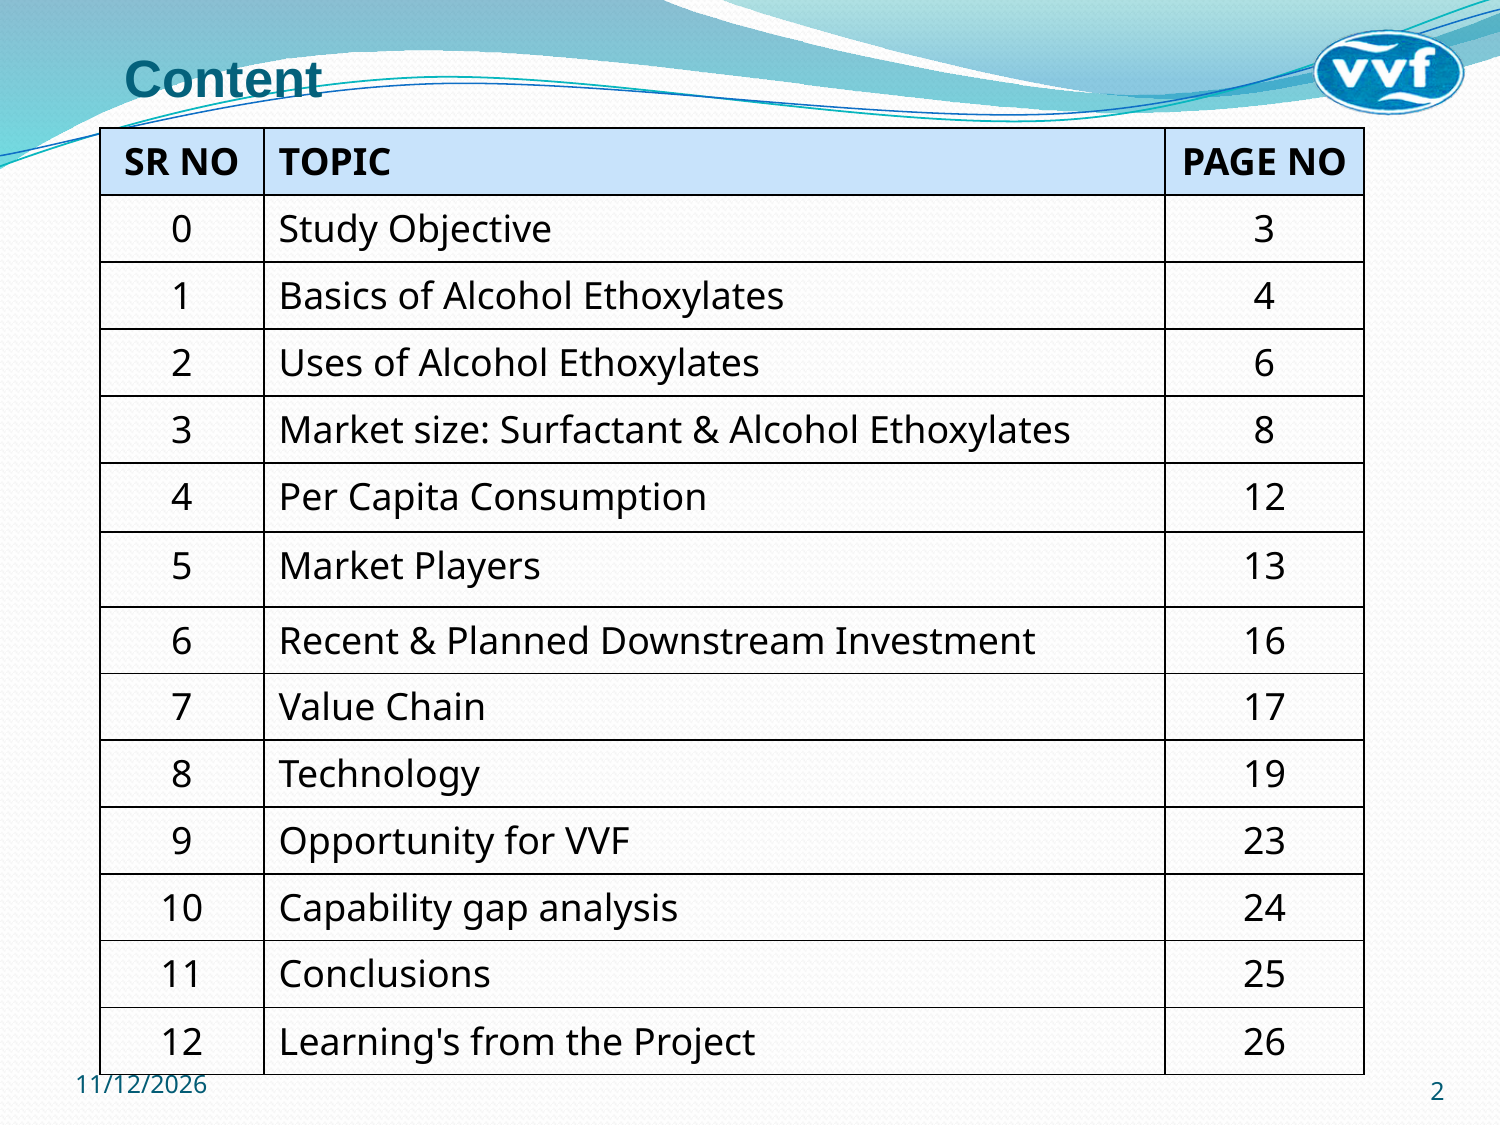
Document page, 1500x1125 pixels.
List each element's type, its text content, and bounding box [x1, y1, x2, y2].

table_header TOPIC [265, 129, 1164, 194]
table_cell Conclusions [265, 941, 1164, 1007]
picture [1287, 0, 1500, 146]
table_cell 24 [1166, 875, 1363, 940]
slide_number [75, 1042, 425, 1103]
table_cell 3 [101, 397, 263, 462]
table_cell 19 [1166, 741, 1363, 806]
slide_number 2 [1374, 1050, 1500, 1110]
table_cell 1 [101, 263, 263, 328]
table_cell 3 [1166, 196, 1363, 261]
table_cell 7 [101, 674, 263, 739]
table_header PAGE NO [1166, 129, 1363, 194]
table_cell Market size: Surfactant & Alcohol Ethoxylates [265, 397, 1164, 462]
table_cell Uses of Alcohol Ethoxylates [265, 330, 1164, 395]
table_cell Opportunity for VVF [265, 808, 1164, 873]
table_cell Basics of Alcohol Ethoxylates [265, 263, 1164, 328]
table_cell 0 [101, 196, 263, 261]
table_cell 5 [101, 533, 263, 606]
table_cell Learning's from the Project [265, 1008, 1164, 1074]
table_cell Value Chain [265, 674, 1164, 739]
table_cell 25 [1166, 941, 1363, 1007]
table_cell 8 [1166, 397, 1363, 462]
title Content [124, 37, 1438, 109]
table_cell 26 [1166, 1008, 1363, 1074]
table_header SR NO [101, 129, 263, 194]
table_cell 6 [1166, 330, 1363, 395]
table_cell Recent & Planned Downstream Investment [265, 608, 1164, 673]
table_cell 9 [101, 808, 263, 873]
table_cell 11 [101, 941, 263, 1007]
table_cell 16 [1166, 608, 1363, 673]
table_cell 6 [101, 608, 263, 673]
table_cell Study Objective [265, 196, 1164, 261]
table_cell 8 [101, 741, 263, 806]
table_cell 17 [1166, 674, 1363, 739]
table_cell Per Capita Consumption [265, 464, 1164, 531]
table_cell Market Players [265, 533, 1164, 606]
table_cell 2 [101, 330, 263, 395]
table_cell 13 [1166, 533, 1363, 606]
table_cell 4 [1166, 263, 1363, 328]
table_cell 12 [101, 1008, 263, 1042]
table_cell 4 [101, 464, 263, 531]
table_cell 12 [1166, 464, 1363, 531]
table_cell 23 [1166, 808, 1363, 873]
table_cell Technology [265, 741, 1164, 806]
table_cell 10 [101, 875, 263, 940]
table_cell Capability gap analysis [265, 875, 1164, 940]
